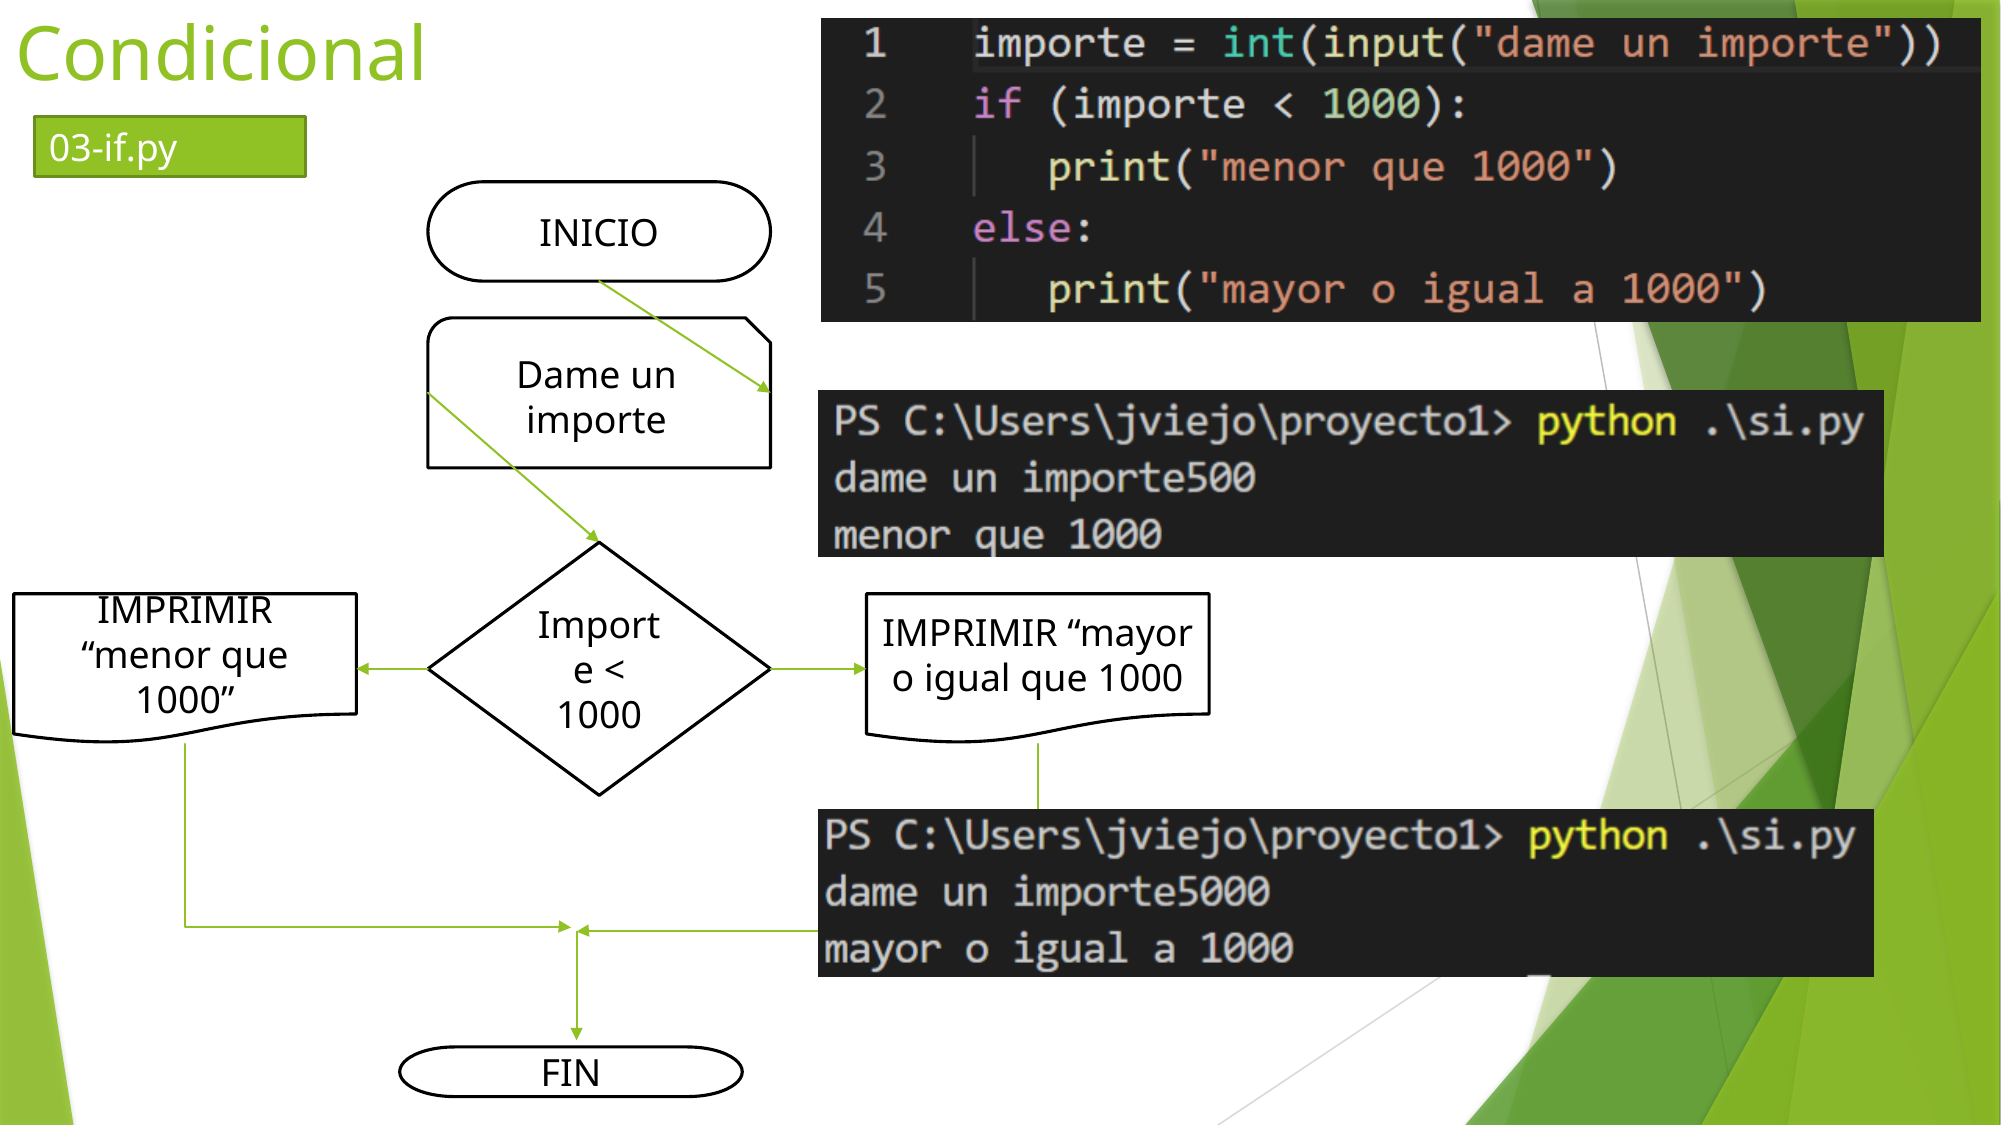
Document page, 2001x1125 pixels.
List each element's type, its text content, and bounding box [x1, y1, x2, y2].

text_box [280, 637, 476, 1025]
picture [818, 808, 1874, 978]
text_box Dame un importe [426, 316, 773, 470]
text_box Importe < 1000 [469, 543, 702, 797]
text_box IMPRIMIR “mayor o igual que 1000 [864, 592, 1211, 744]
text_box FIN [398, 1045, 744, 1099]
text_box IMPRIMIR “menor que 1000” [12, 592, 358, 744]
picture [820, 17, 1981, 323]
picture [817, 390, 1885, 557]
title Condicional [0, 0, 1411, 116]
text_box INICIO [426, 180, 773, 283]
text_box 03-if.py [33, 115, 307, 178]
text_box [707, 601, 907, 1064]
